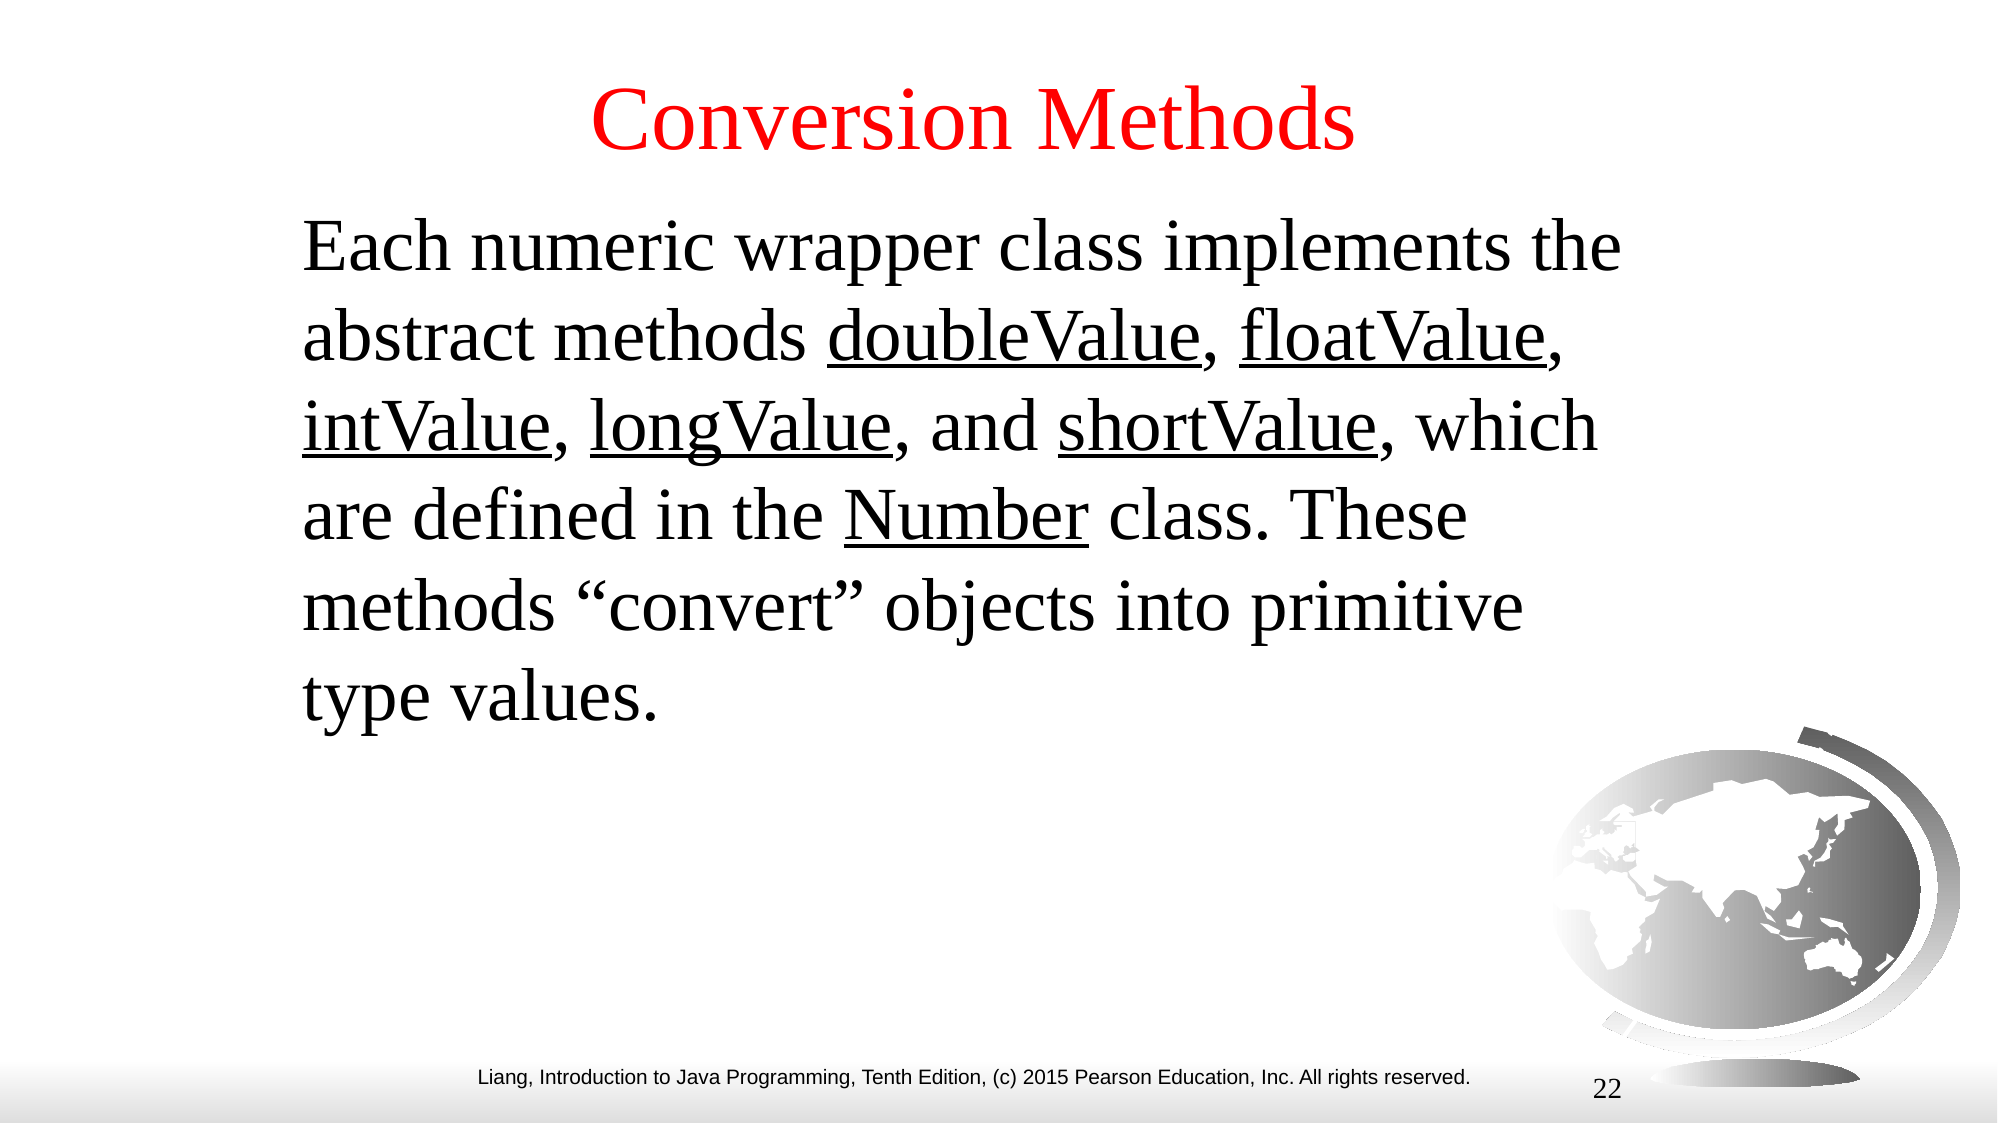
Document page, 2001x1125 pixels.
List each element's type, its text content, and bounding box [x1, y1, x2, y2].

slide_number [1638, 1049, 1850, 1125]
list Each numeric wrapper class implements the abstract methods doubleValue, floatValue, intValue, longValue, and shortValue, which are defined in the Number class. These methods “convert” objects into primitive type values. [287, 187, 1688, 1038]
text_box [1324, 1049, 1638, 1125]
title Conversion Methods [249, 37, 1700, 188]
